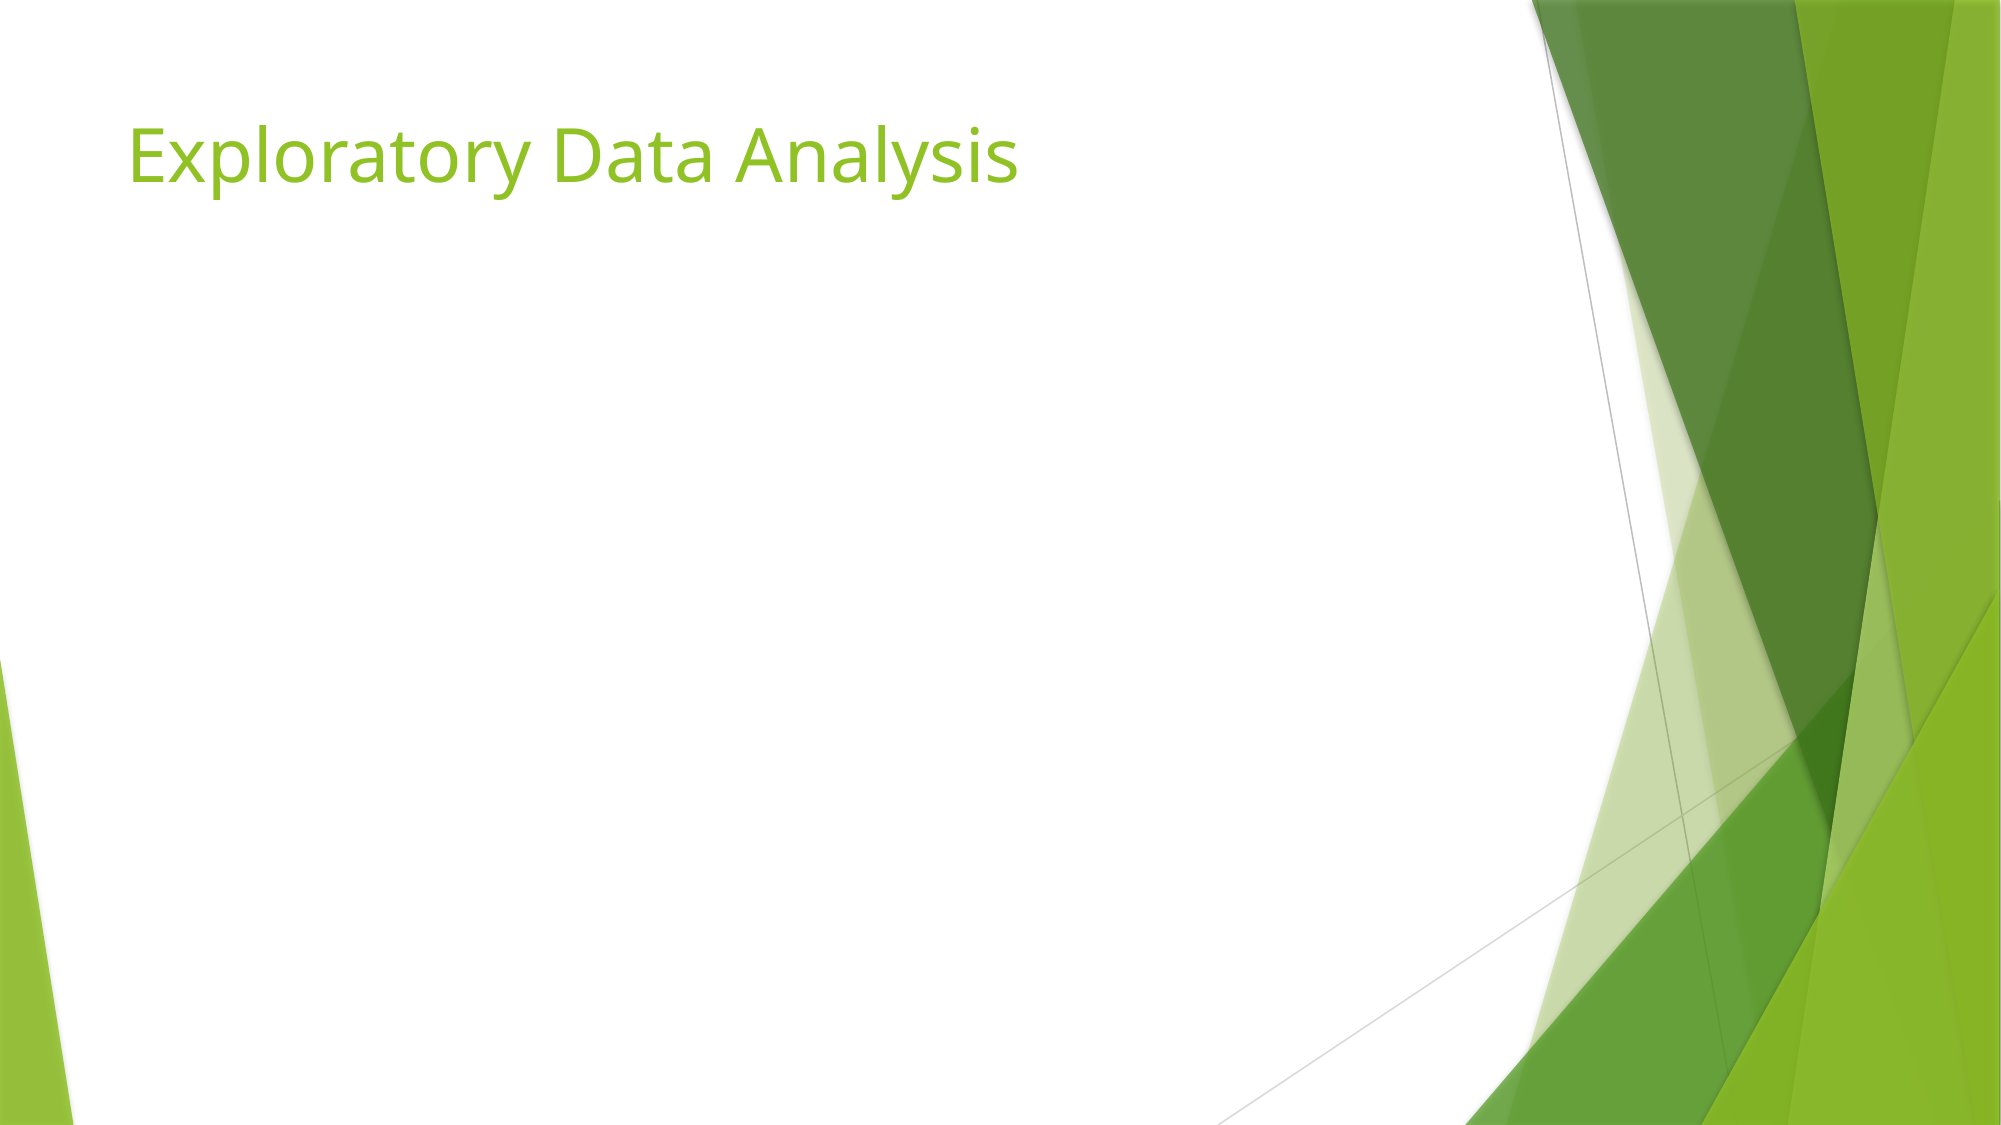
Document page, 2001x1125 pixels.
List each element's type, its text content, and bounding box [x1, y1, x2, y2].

title Exploratory Data Analysis [111, 99, 1522, 317]
